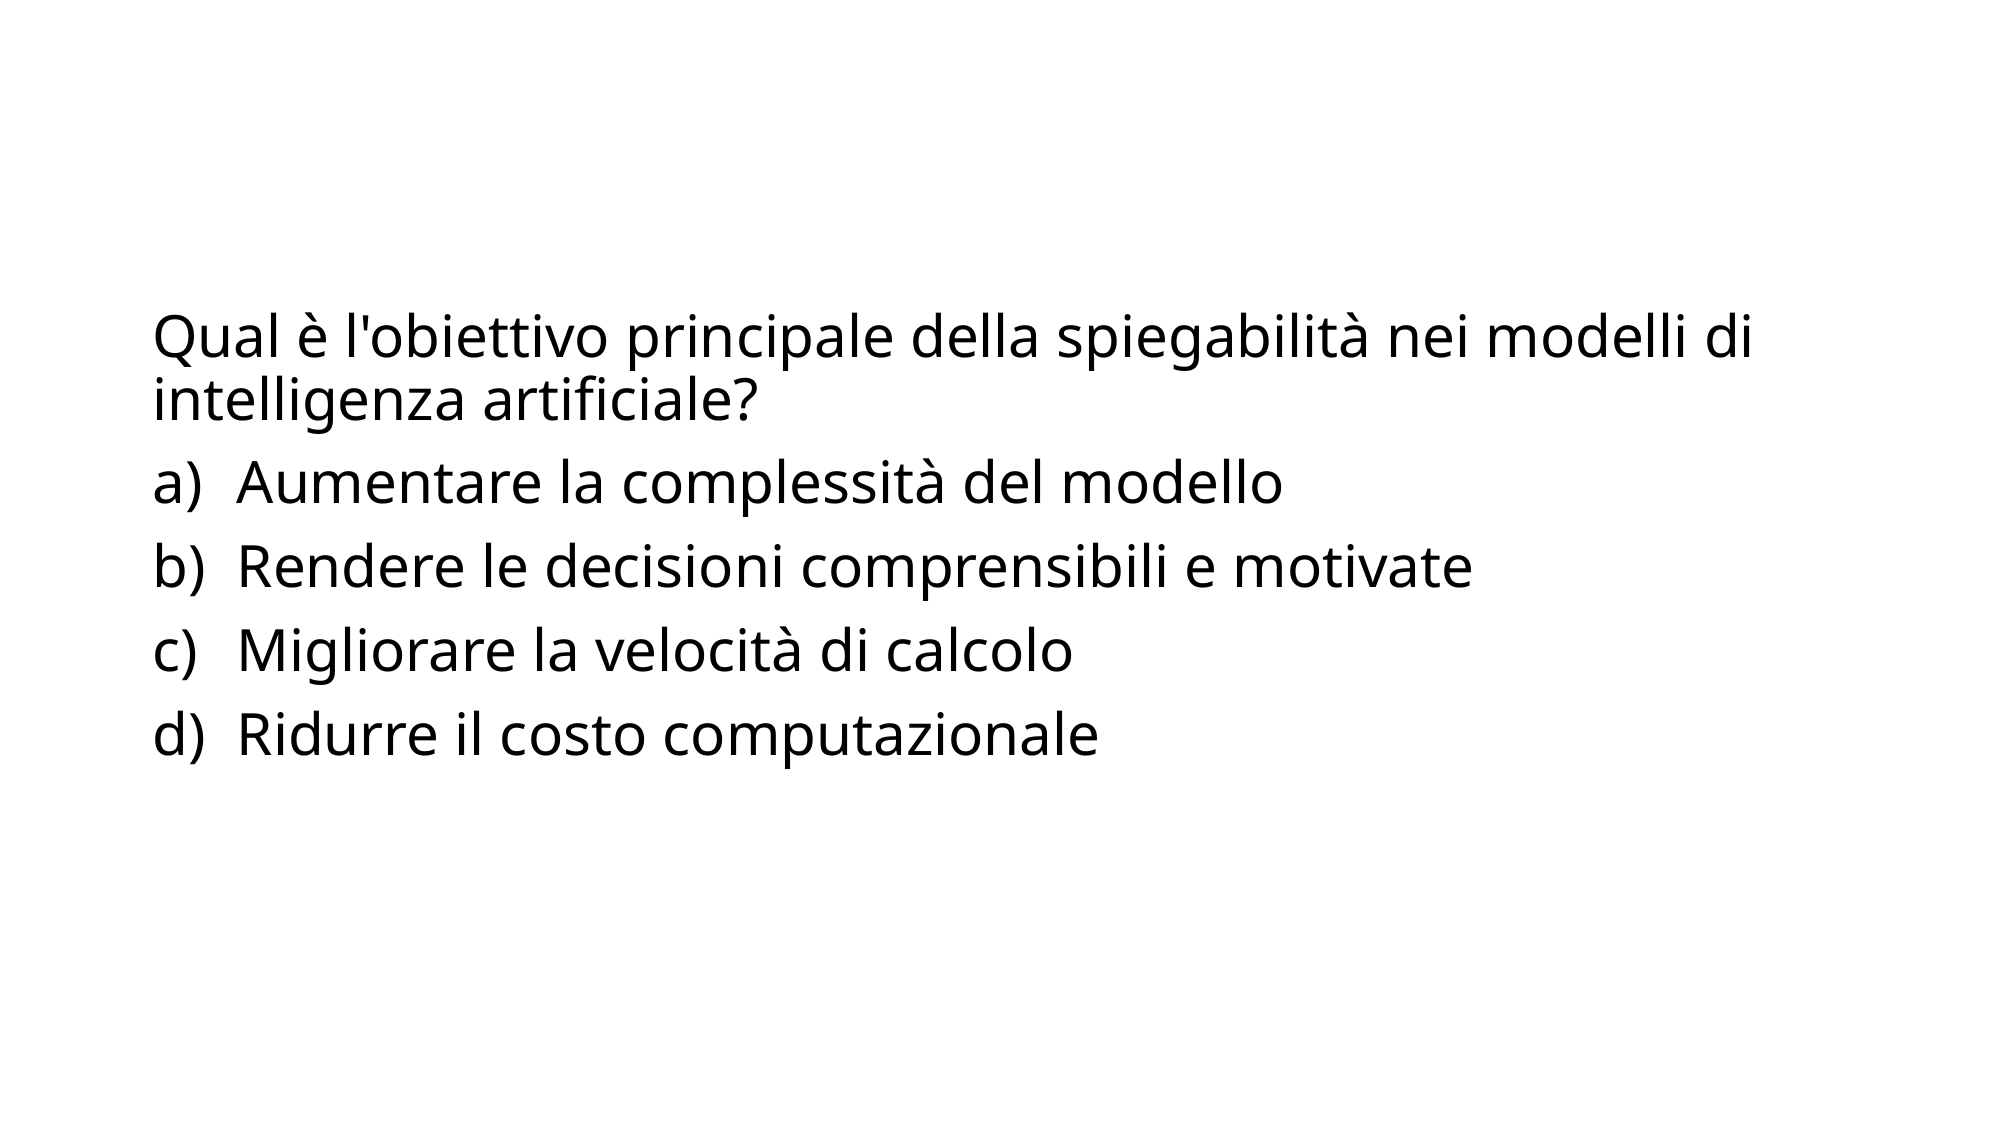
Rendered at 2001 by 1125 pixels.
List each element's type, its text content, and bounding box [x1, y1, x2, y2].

list Qual è l'obiettivo principale della spiegabilità nei modelli di intelligenza artificiale? Aumentare la complessità del modello Rendere le decisioni comprensibili e motivate Migliorare la velocità di calcolo Ridurre il costo computazionale [137, 299, 1863, 1014]
